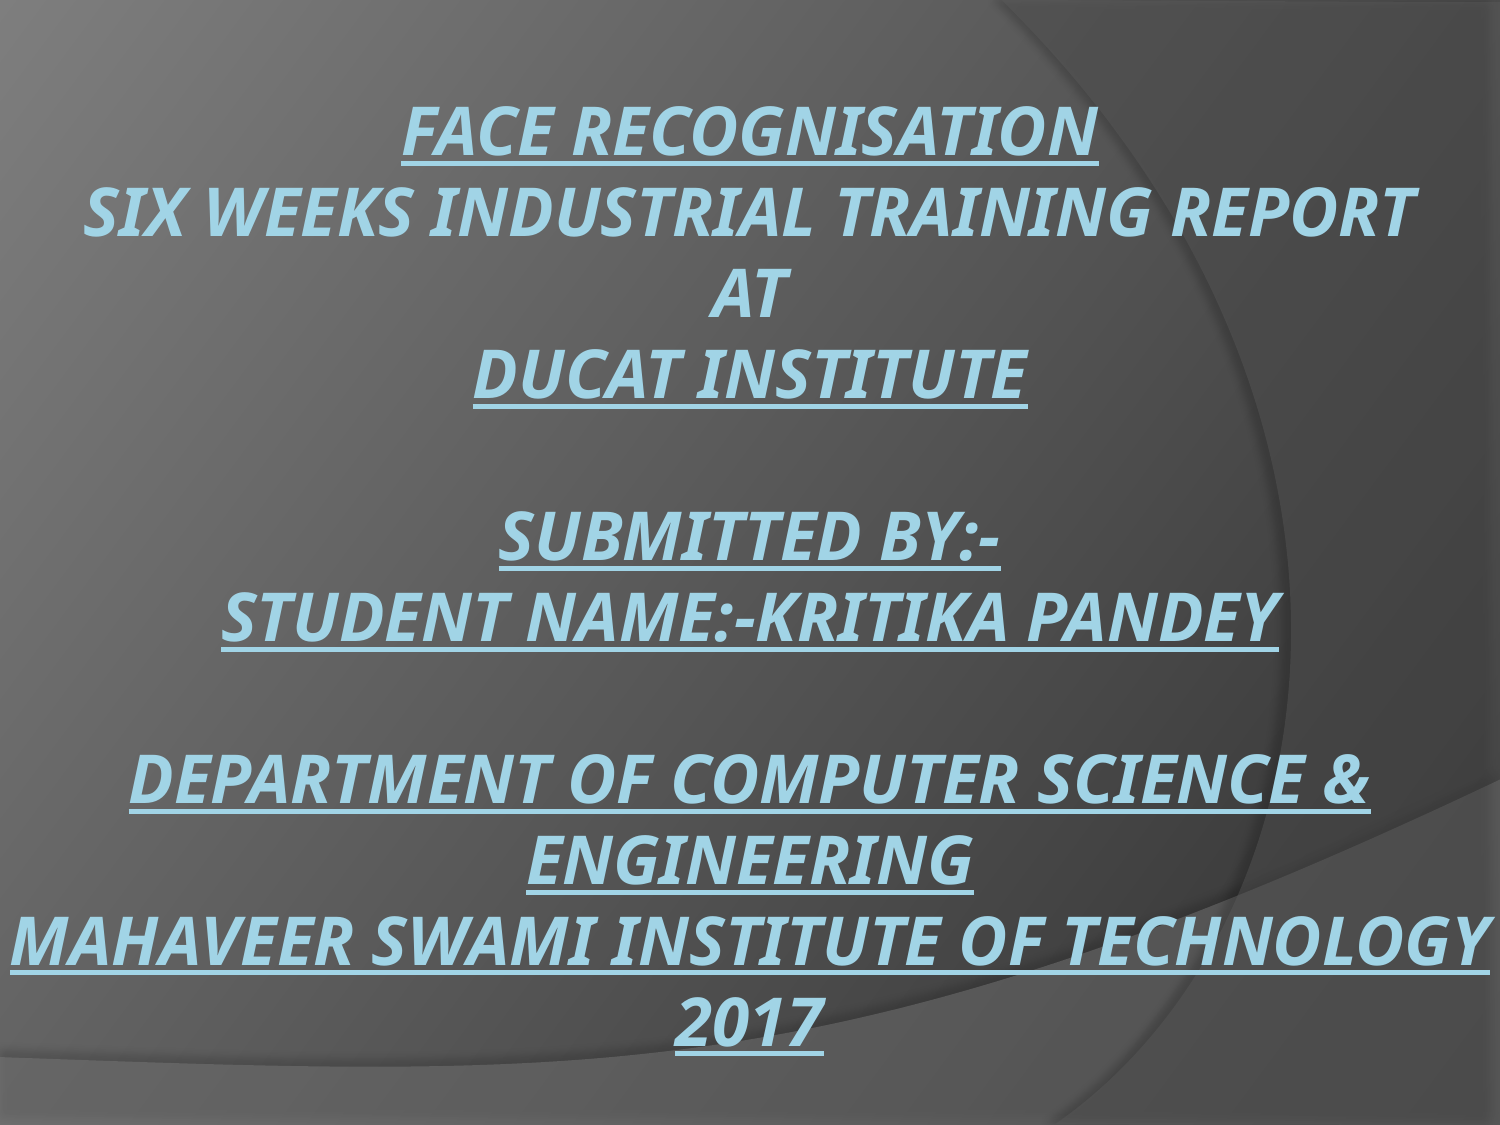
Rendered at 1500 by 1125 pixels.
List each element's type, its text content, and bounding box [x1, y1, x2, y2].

title Face Recognisation Six weeks Industrial Training Report at Ducat Institute Submitted by:- Student Name:-Kritika Pandey DEPARTMENT OF COMPUTER SCIENCE & ENGINEERING Mahaveer Swami Institute Of Technology 2017 [0, 0, 1500, 1125]
